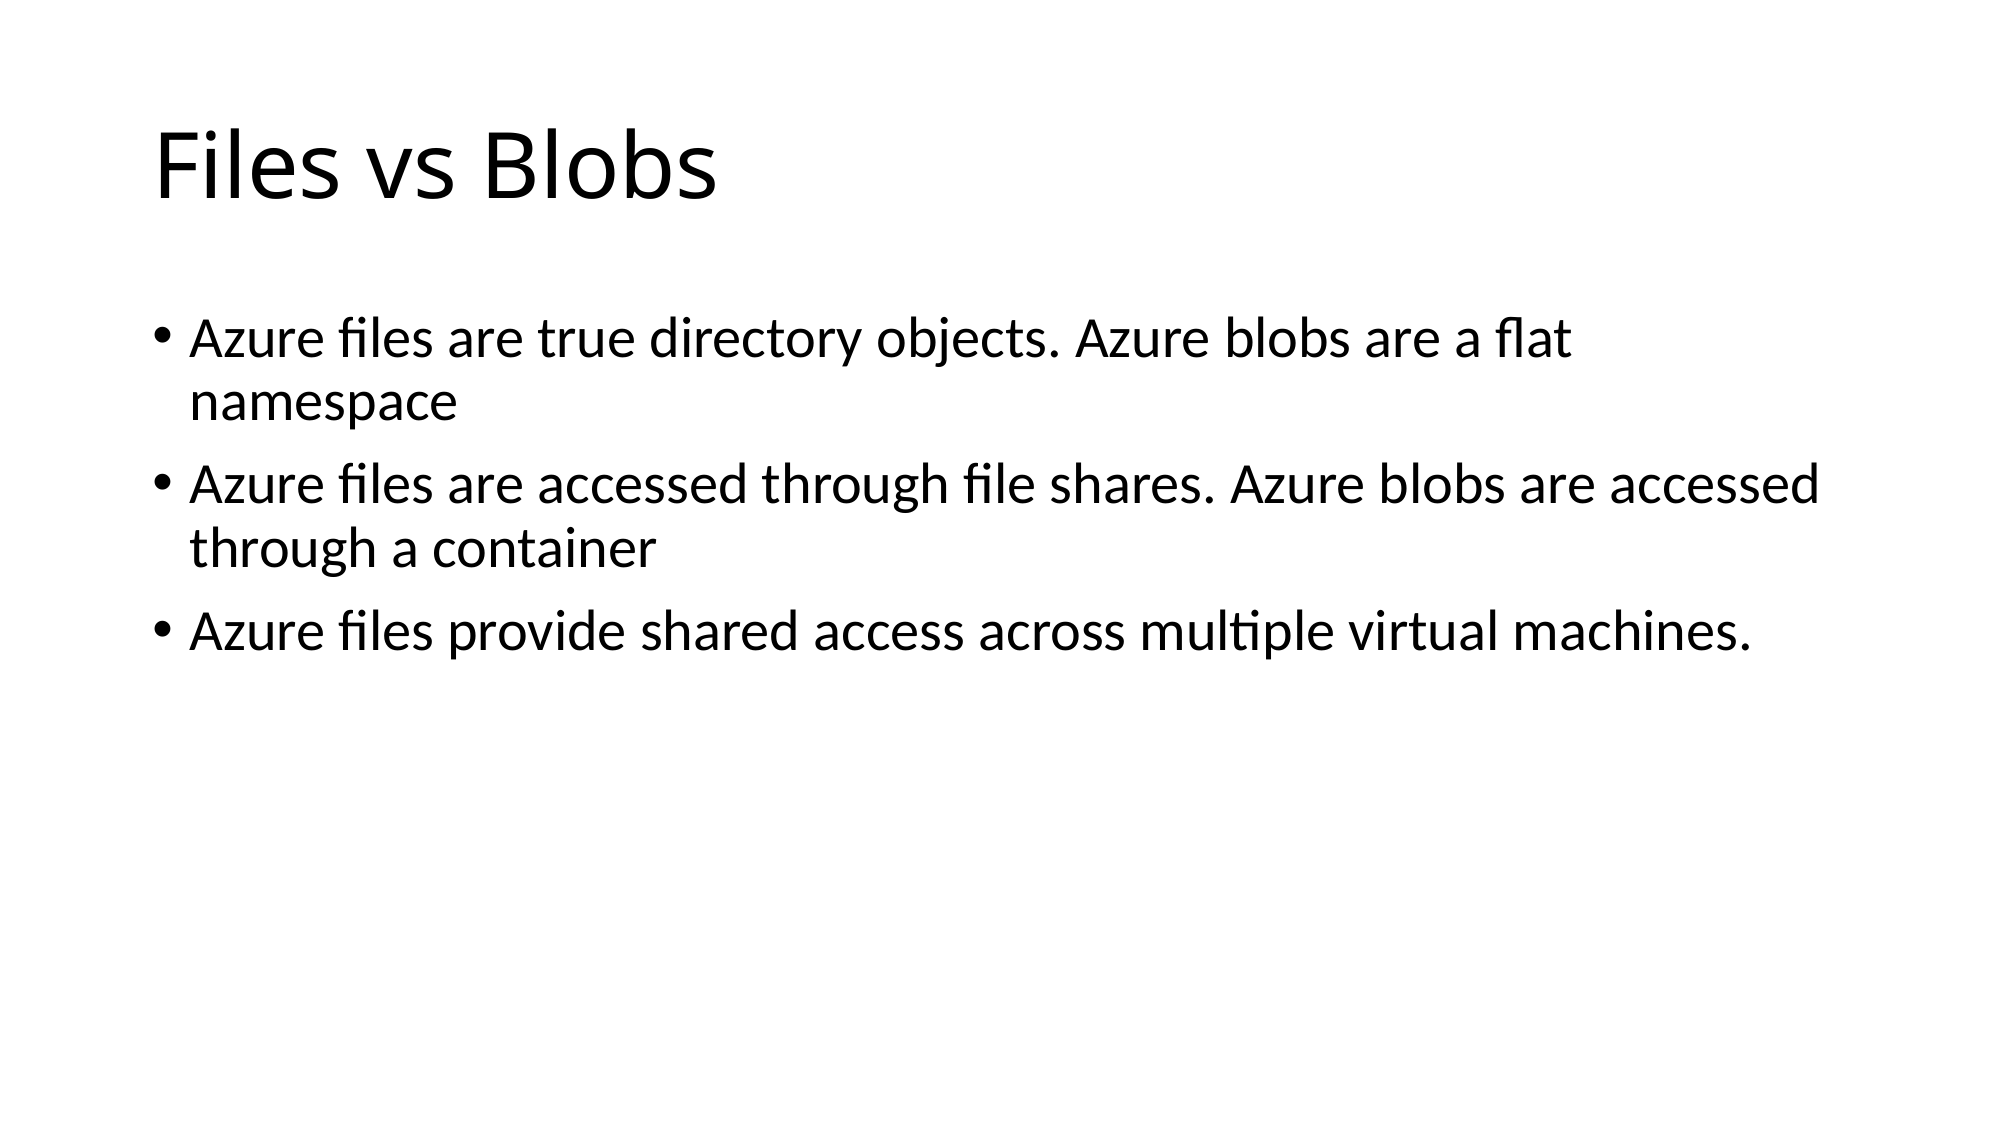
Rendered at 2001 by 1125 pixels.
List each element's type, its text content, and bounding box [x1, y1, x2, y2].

list Azure files are true directory objects. Azure blobs are a flat namespace Azure files are accessed through file shares. Azure blobs are accessed through a container Azure files provide shared access across multiple virtual machines. [137, 299, 1863, 1014]
title Files vs Blobs [137, 59, 1863, 278]
